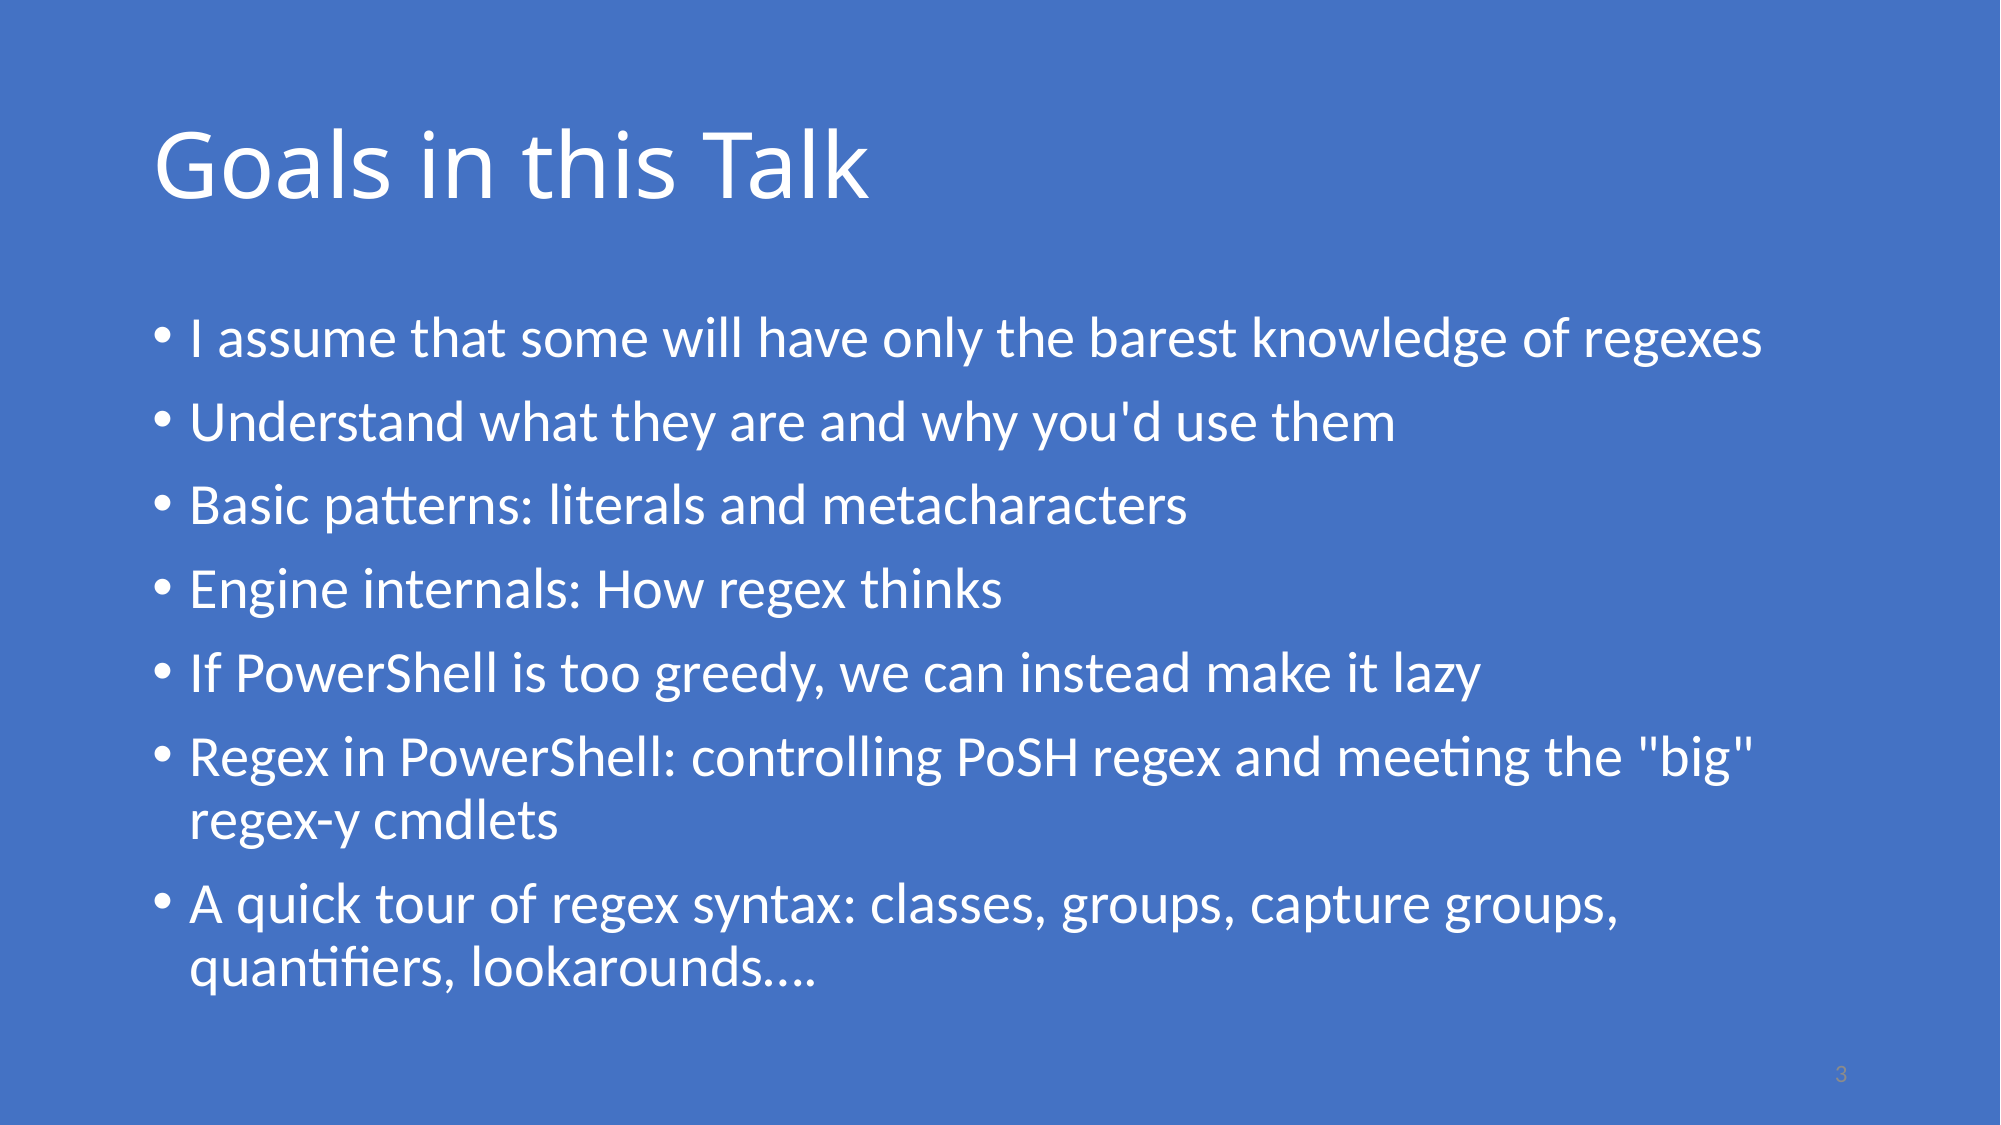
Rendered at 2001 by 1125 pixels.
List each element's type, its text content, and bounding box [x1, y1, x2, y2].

list I assume that some will have only the barest knowledge of regexes Understand what they are and why you'd use them Basic patterns: literals and metacharacters Engine internals: How regex thinks If PowerShell is too greedy, we can instead make it lazy Regex in PowerShell: controlling PoSH regex and meeting the "big" regex-y cmdlets A quick tour of regex syntax: classes, groups, capture groups, quantifiers, lookarounds…. [137, 299, 1863, 1014]
title Goals in this Talk [137, 59, 1863, 278]
slide_number 3 [1412, 1042, 1863, 1103]
